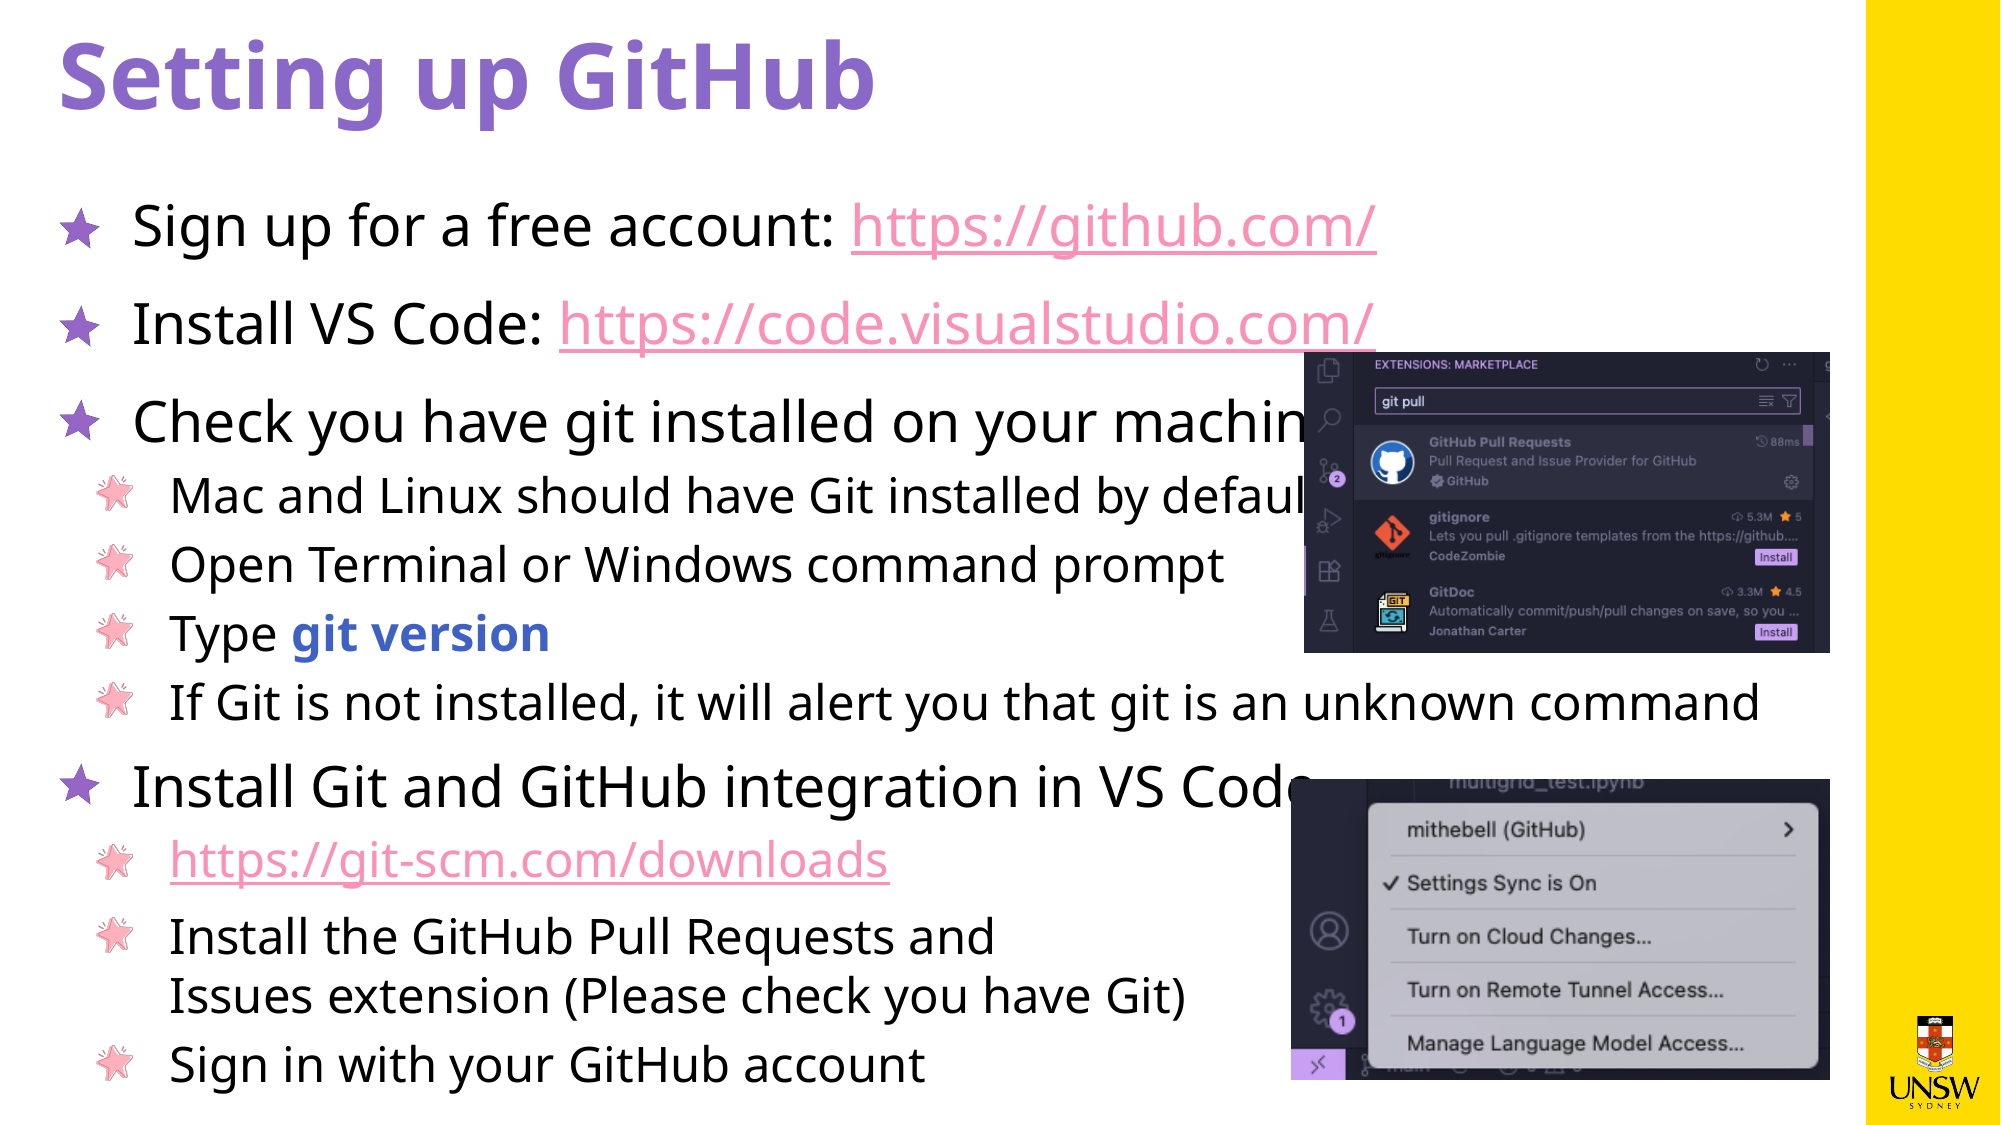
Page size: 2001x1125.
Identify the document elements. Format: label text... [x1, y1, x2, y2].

list Sign up for a free account: https://github.com/ Install VS Code: https://code.visualstudio.com/ Check you have git installed on your machine Mac and Linux should have Git installed by default Open Terminal or Windows command prompt Type git version If Git is not installed, it will alert you that git is an unknown command Install Git and GitHub integration in VS Code https://git-scm.com/downloads Install the GitHub Pull Requests and Issues extension (Please check you have Git) Sign in with your GitHub account [0, 159, 1863, 1125]
picture [1291, 779, 1830, 1080]
picture [59, 399, 100, 441]
picture [96, 917, 133, 953]
picture [1890, 1016, 1980, 1109]
picture [96, 682, 133, 718]
picture [59, 207, 100, 249]
picture [96, 1045, 133, 1081]
picture [1304, 352, 1830, 653]
title Setting up GitHub [0, 0, 1863, 159]
picture [96, 844, 133, 880]
picture [59, 763, 100, 805]
picture [96, 544, 133, 580]
picture [96, 475, 133, 511]
picture [96, 613, 133, 649]
picture [59, 305, 100, 347]
